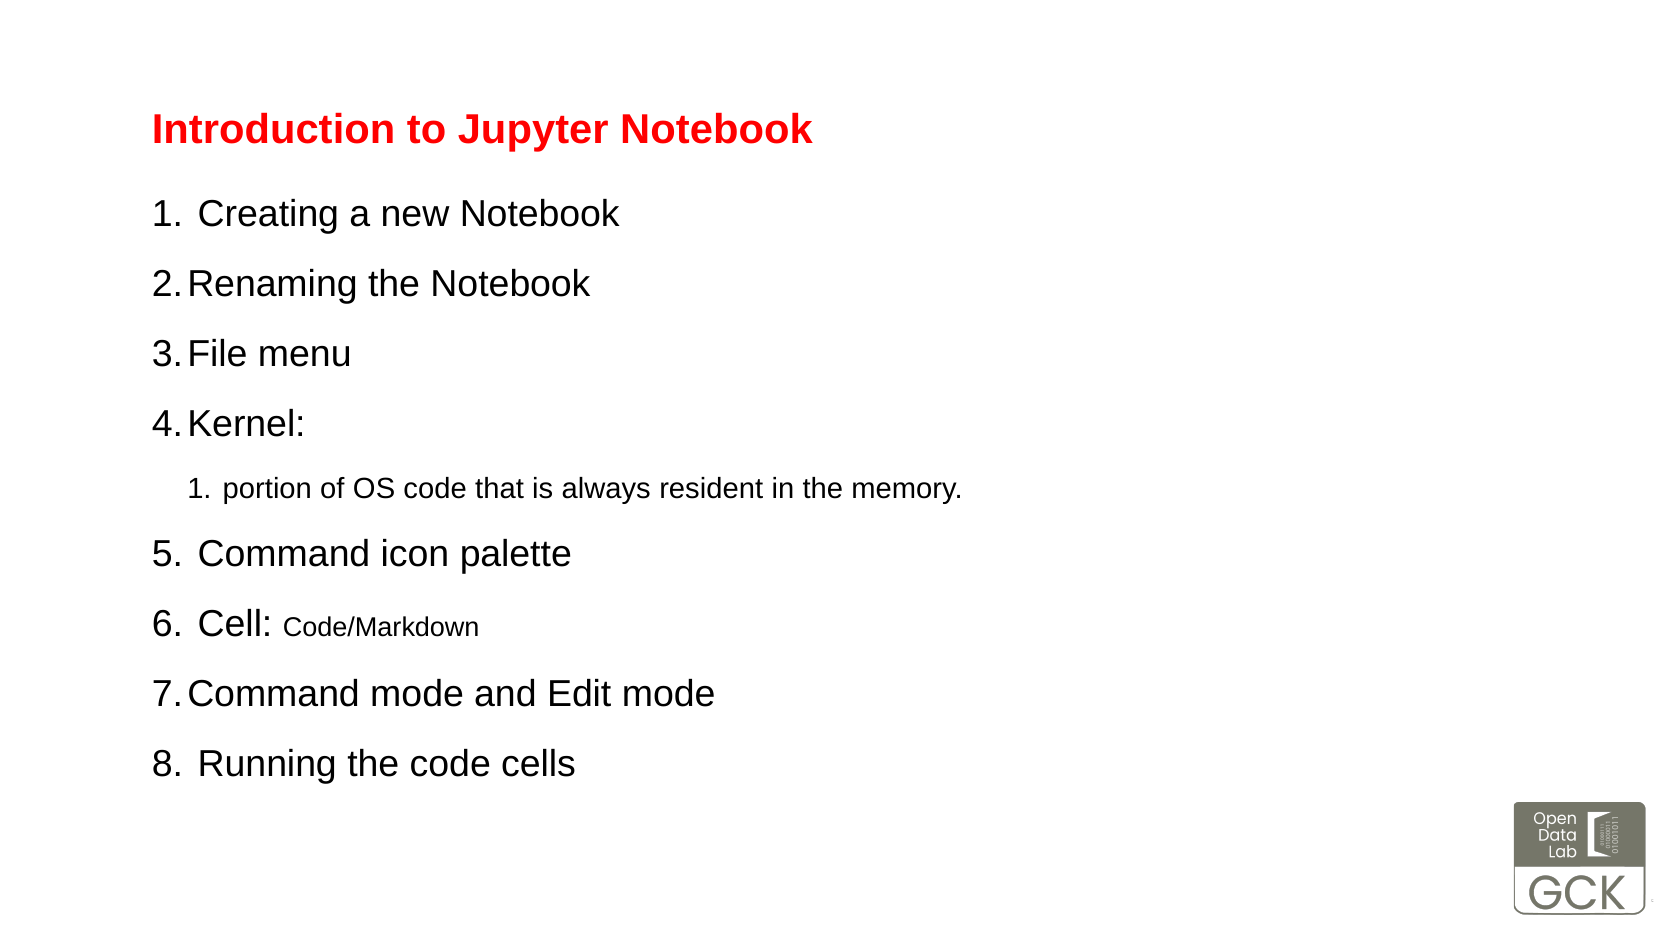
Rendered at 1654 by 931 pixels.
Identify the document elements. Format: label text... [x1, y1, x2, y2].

text_box Creating a new Notebook Renaming the Notebook File menu Kernel: portion of OS code that is always resident in the memory. Command icon palette Cell: Code/Markdown Command mode and Edit mode Running the code cells [137, 181, 1496, 809]
picture [1513, 802, 1654, 915]
text_box Introduction to Jupyter Notebook [137, 94, 1492, 160]
